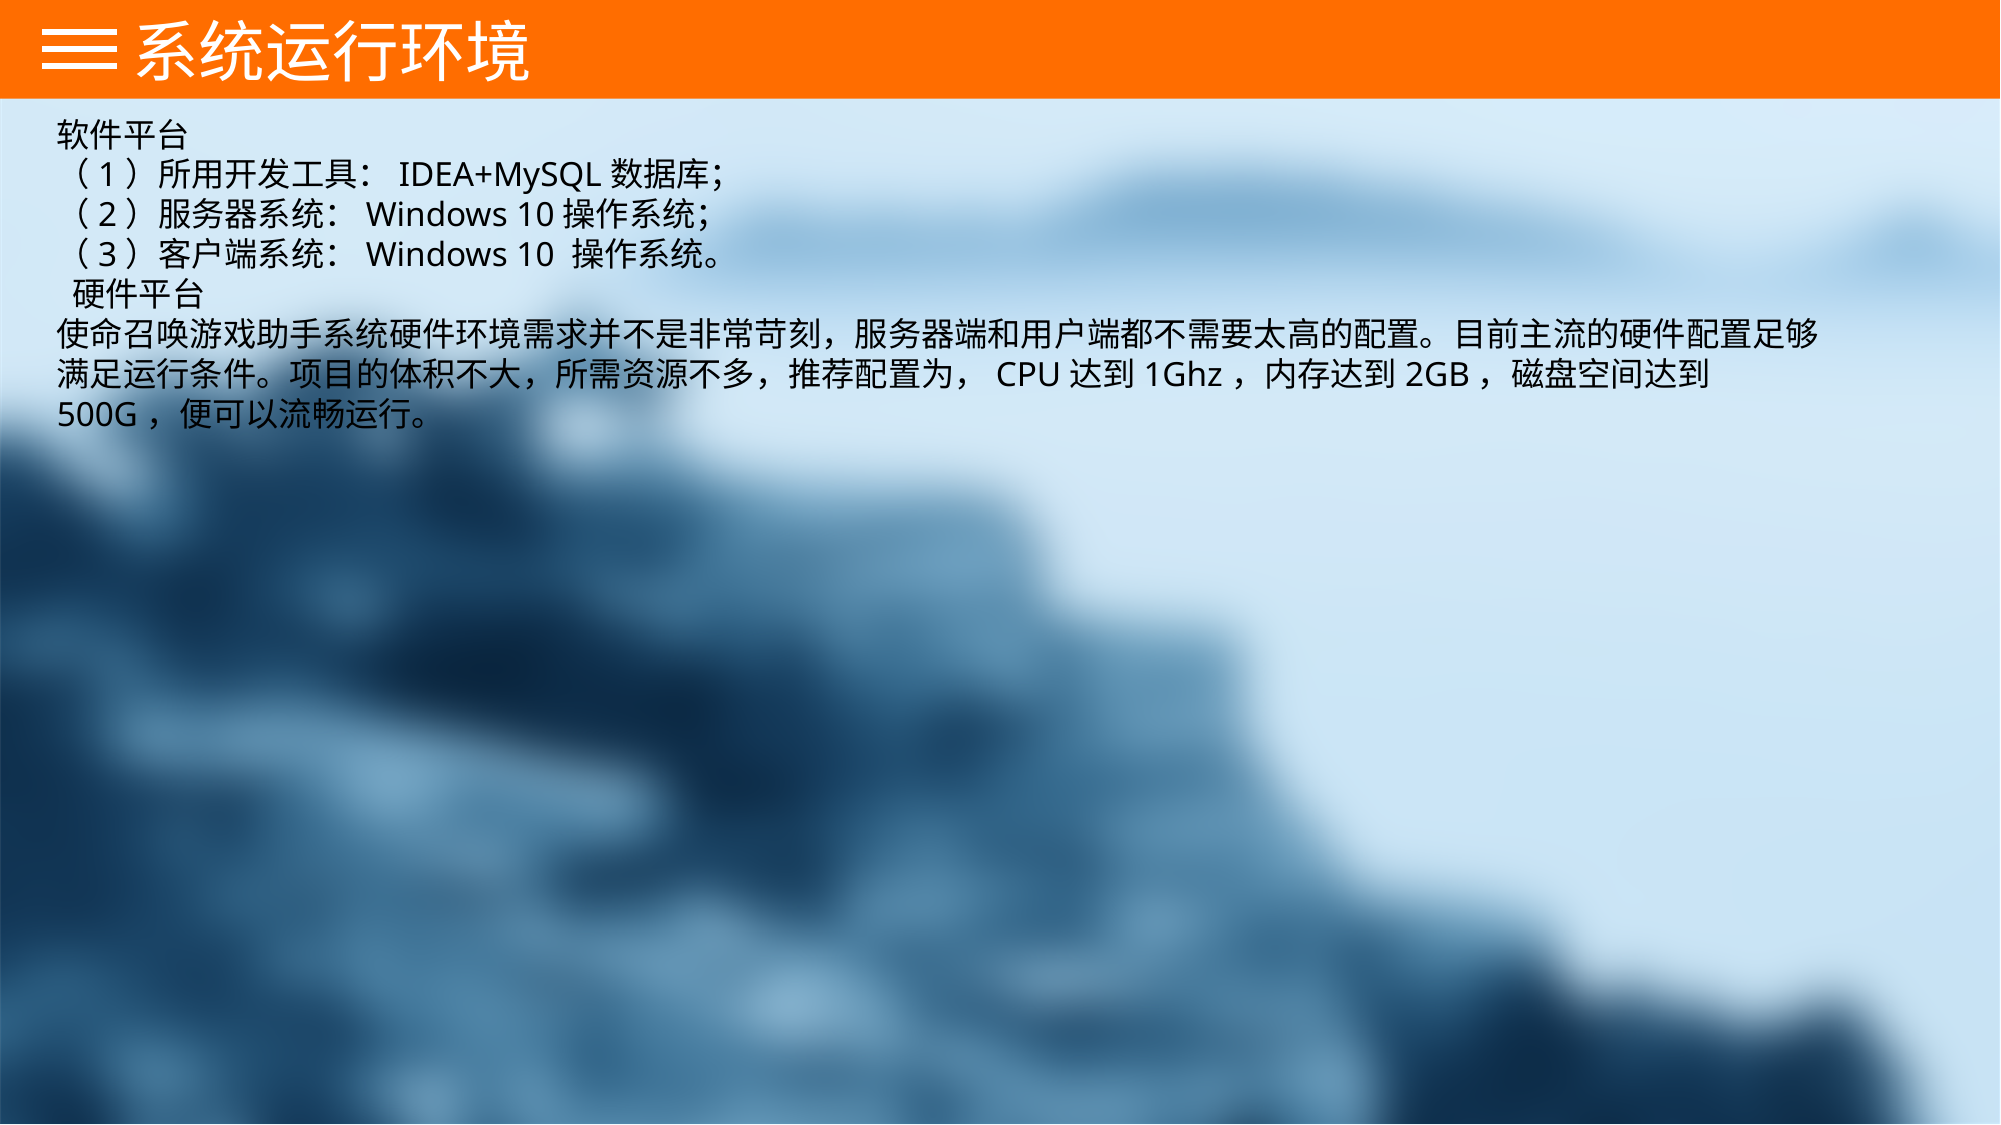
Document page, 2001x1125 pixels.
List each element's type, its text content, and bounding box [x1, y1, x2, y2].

text_box [0, 0, 2000, 100]
picture [0, 0, 2001, 1125]
text_box 软件平台 （1）所用开发工具：IDEA+MySQL数据库； （2）服务器系统：Windows 10操作系统； （3）客户端系统：Windows 10 操作系统。 硬件平台 使命召唤游戏助手系统硬件环境需求并不是非常苛刻，服务器端和用户端都不需要太高的配置。目前主流的硬件配置足够满足运行条件。项目的体积不大，所需资源不多，推荐配置为，CPU达到1Ghz，内存达到2GB，磁盘空间达到500G，便可以流畅运行。 [42, 106, 1850, 1125]
text_box 系统运行环境 [117, 2, 679, 98]
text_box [42, 32, 118, 67]
